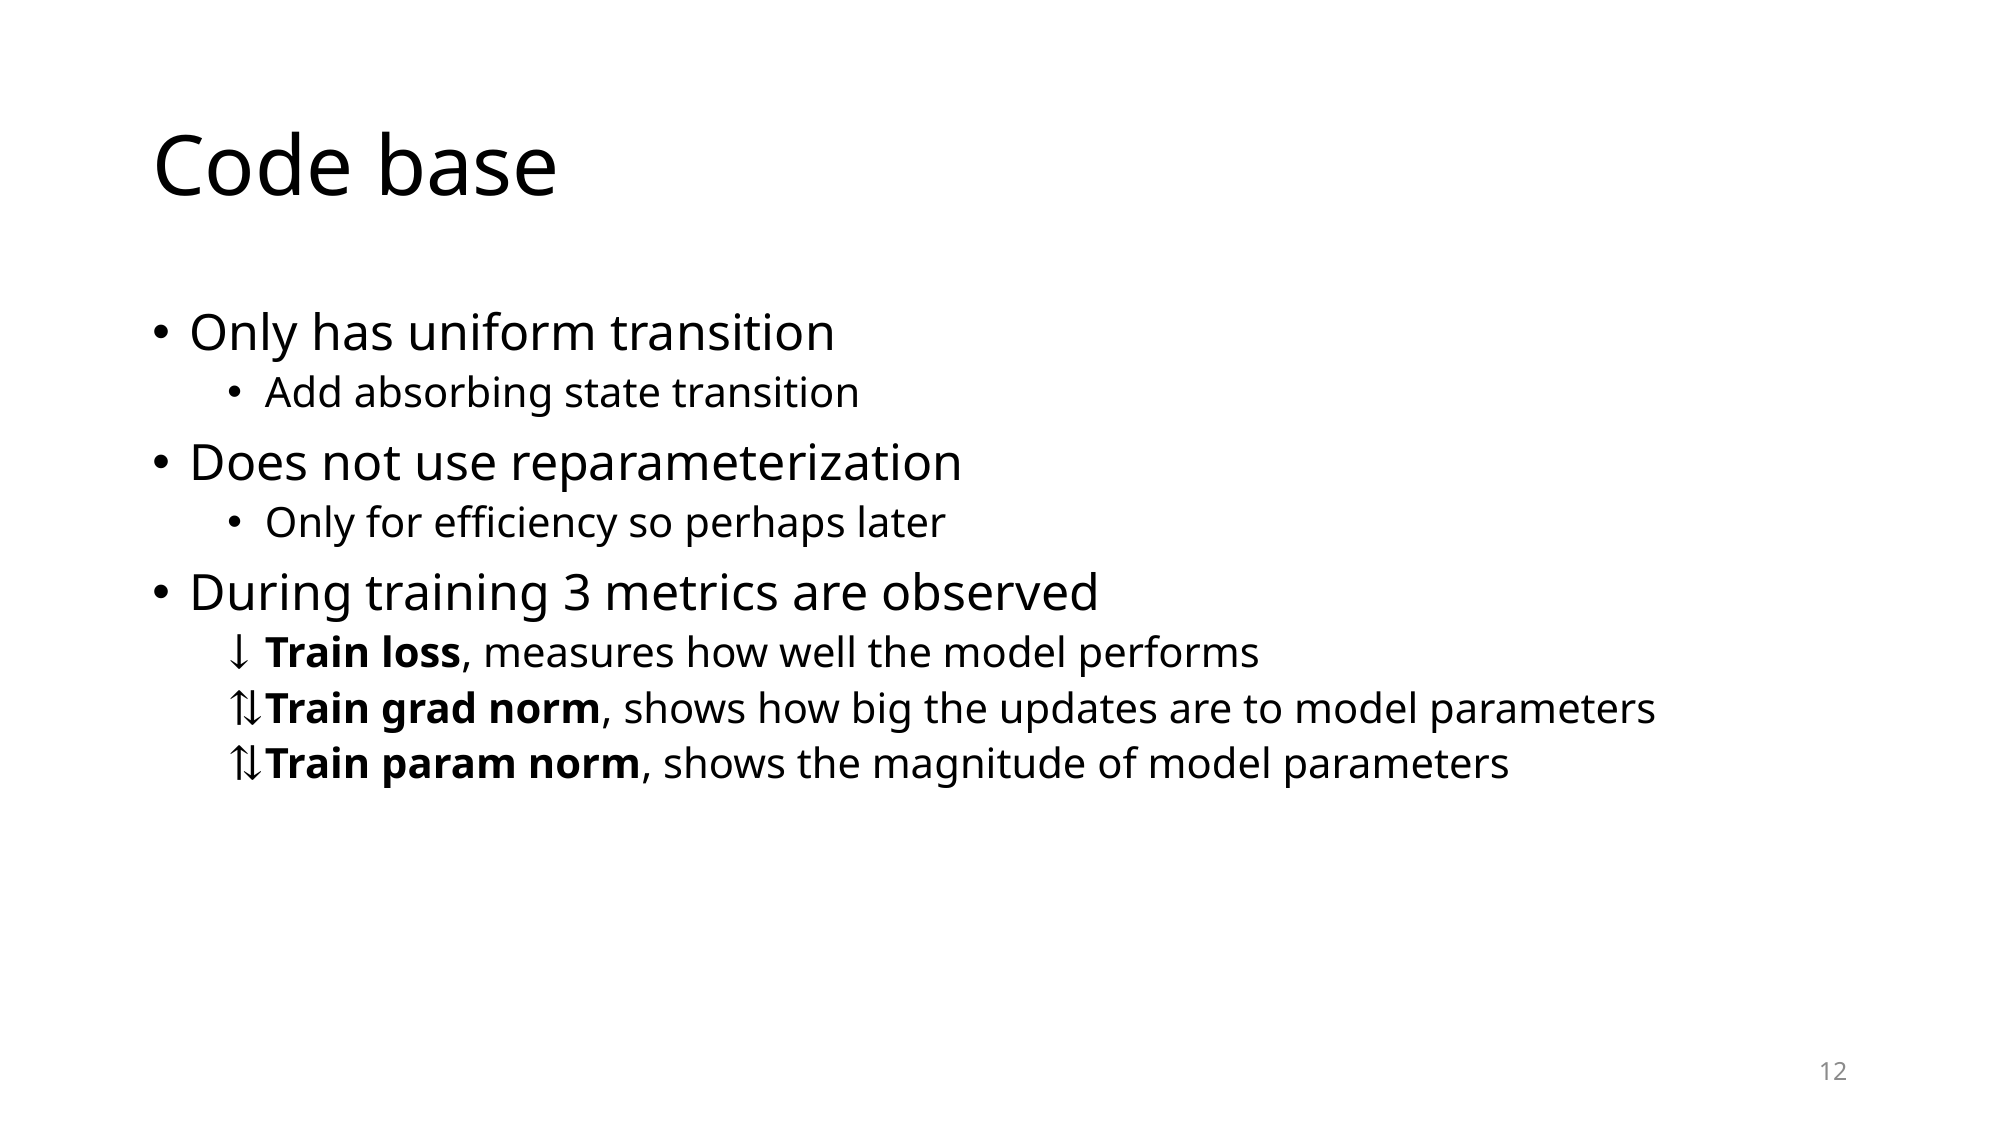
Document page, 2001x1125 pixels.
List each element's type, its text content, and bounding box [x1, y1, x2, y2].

list Only has uniform transition Add absorbing state transition Does not use reparameterization Only for efficiency so perhaps later During training 3 metrics are observed Train loss, measures how well the model performs Train grad norm, shows how big the updates are to model parameters Train param norm, shows the magnitude of model parameters [137, 299, 1863, 1014]
title Code base [137, 59, 1863, 278]
slide_number 12 [1412, 1042, 1863, 1103]
